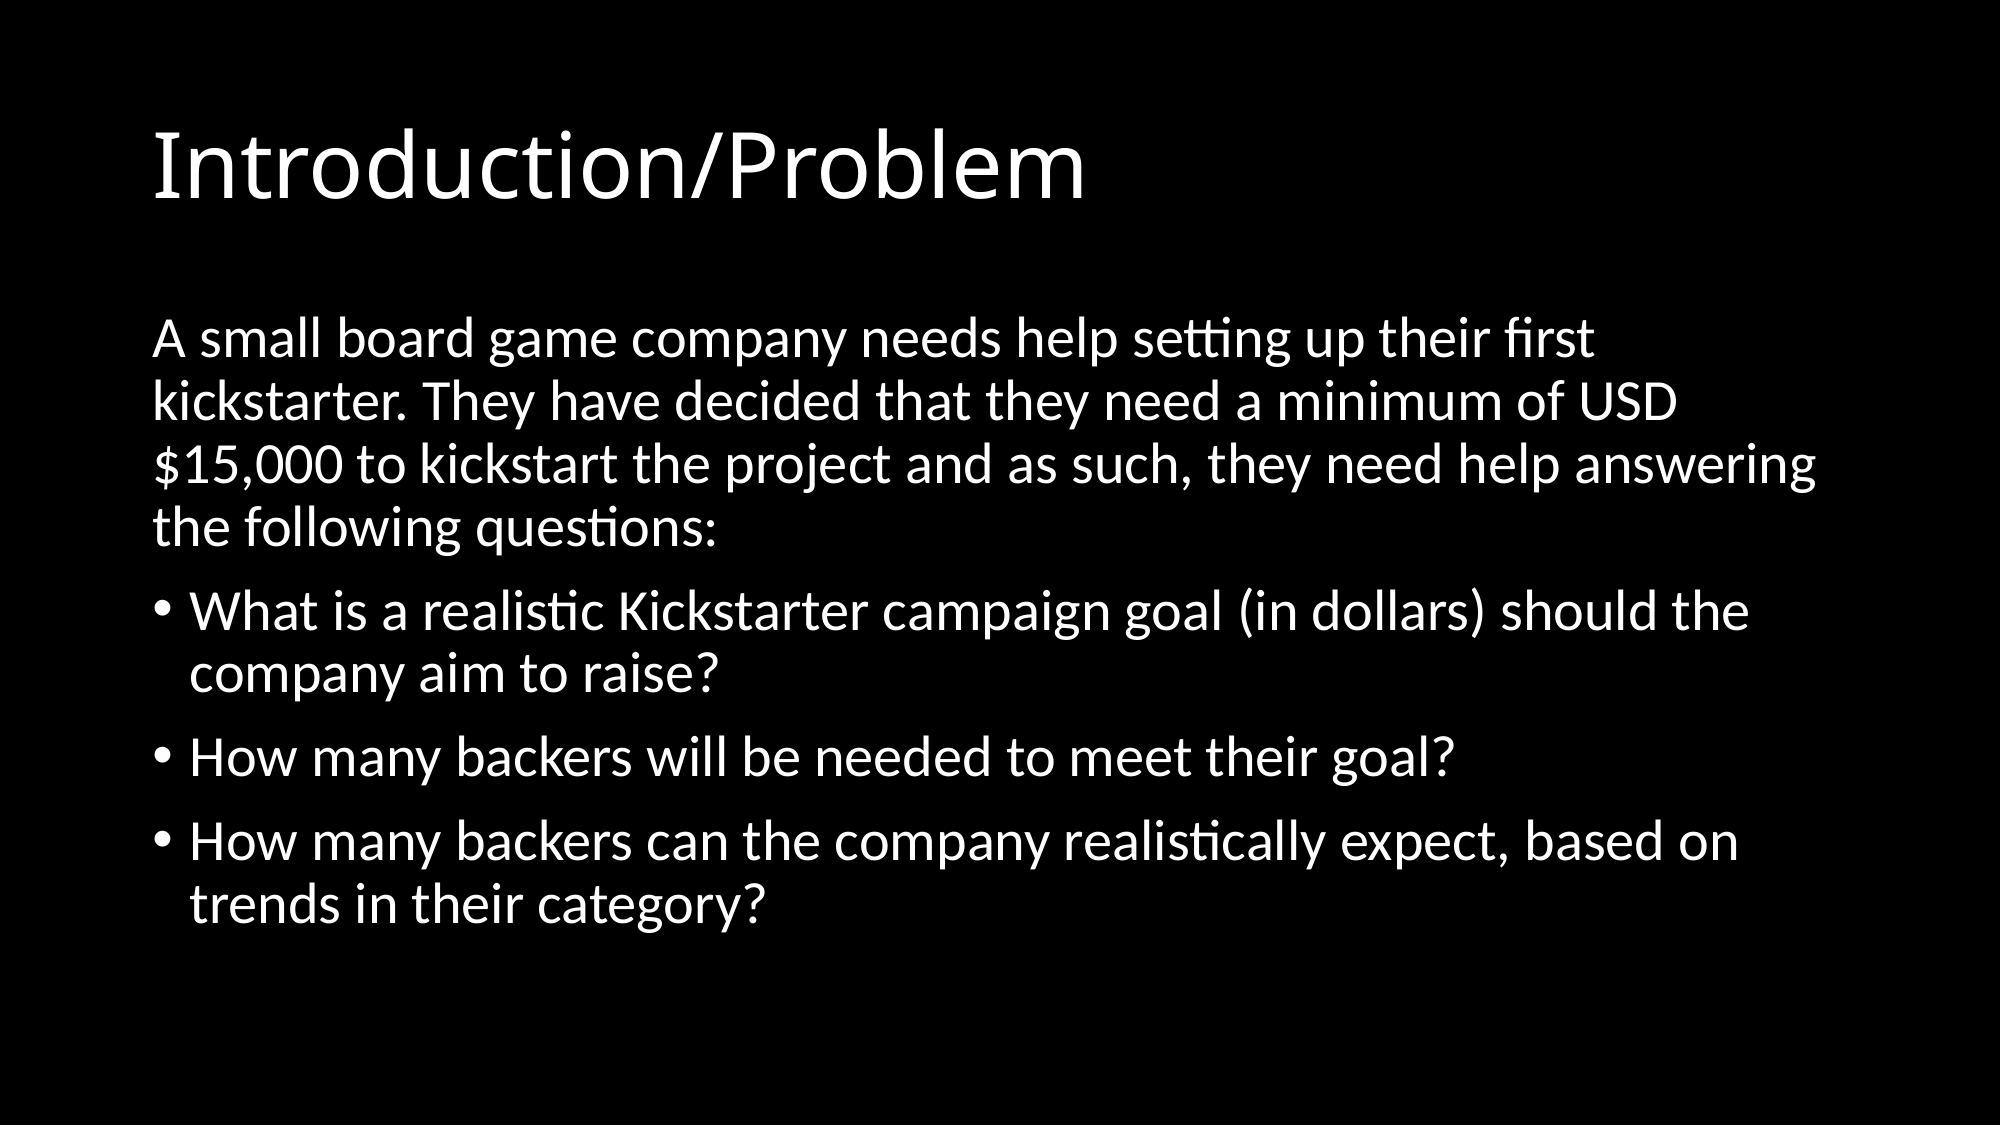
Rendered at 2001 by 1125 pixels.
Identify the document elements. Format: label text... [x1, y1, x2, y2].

list A small board game company needs help setting up their first kickstarter. They have decided that they need a minimum of USD $15,000 to kickstart the project and as such, they need help answering the following questions: What is a realistic Kickstarter campaign goal (in dollars) should the company aim to raise? How many backers will be needed to meet their goal? How many backers can the company realistically expect, based on trends in their category? [137, 299, 1863, 1014]
title Introduction/Problem [137, 59, 1863, 278]
